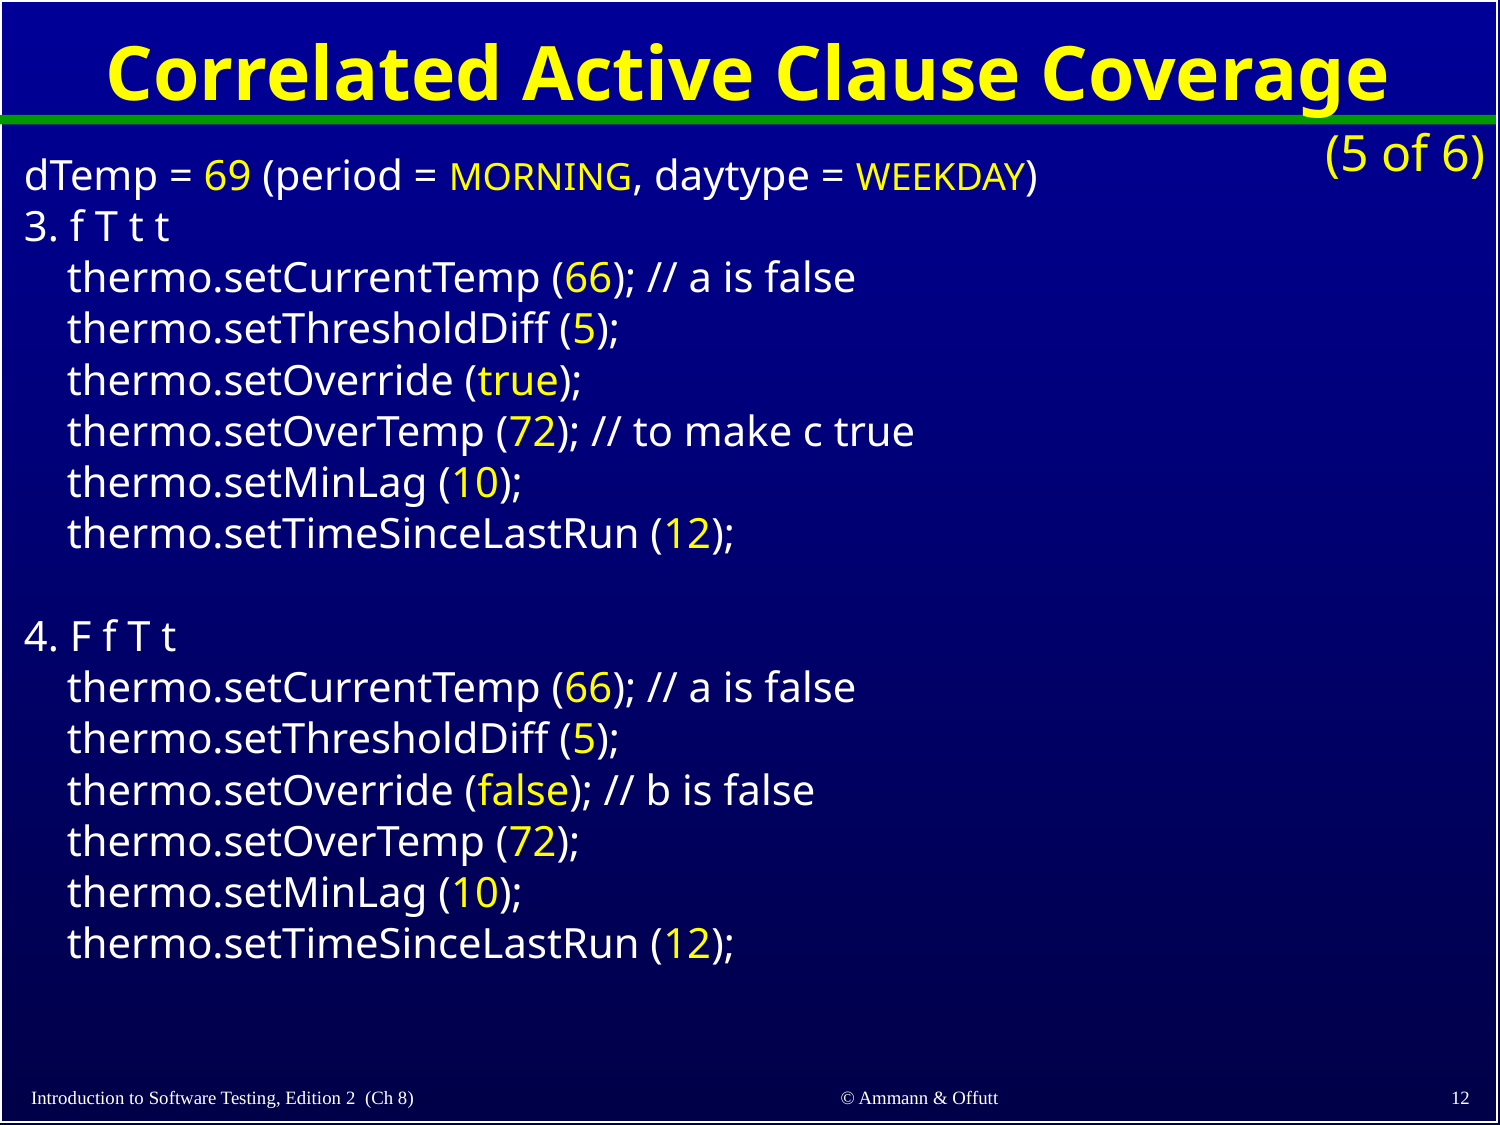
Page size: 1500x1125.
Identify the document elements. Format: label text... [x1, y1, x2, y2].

slide_number Introduction to Software Testing, Edition 2 (Ch 8) [15, 1080, 655, 1117]
slide_number 12 [1172, 1079, 1486, 1117]
footer © Ammann & Offutt [681, 1078, 1157, 1117]
list dTemp = 69 (period = MORNING, daytype = WEEKDAY) 3. f T t t thermo.setCurrentTemp (66); // a is false thermo.setThresholdDiff (5); thermo.setOverride (true); thermo.setOverTemp (72); // to make c true thermo.setMinLag (10); thermo.setTimeSinceLastRun (12); 4. F f T t thermo.setCurrentTemp (66); // a is false thermo.setThresholdDiff (5); thermo.setOverride (false); // b is false thermo.setOverTemp (72); thermo.setMinLag (10); thermo.setTimeSinceLastRun (12); [8, 146, 1490, 1073]
title Correlated Active Clause Coverage [6, 12, 1490, 141]
text_box (5 of 6) [1310, 114, 1500, 189]
